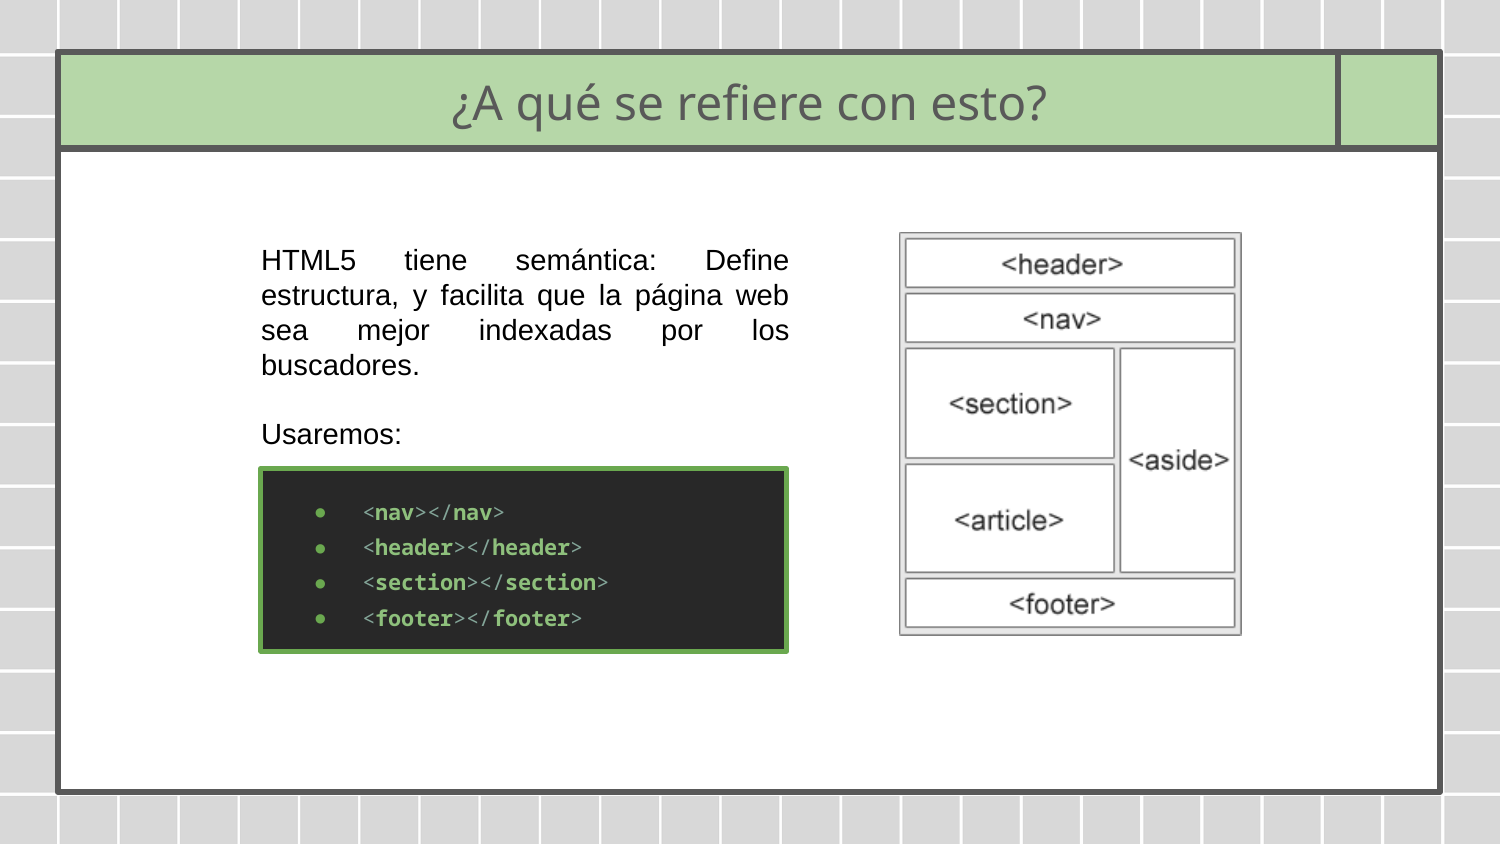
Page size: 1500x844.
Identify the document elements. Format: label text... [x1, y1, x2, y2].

text_box <nav></nav> <header></header> <section></section> <footer></footer> [260, 468, 787, 652]
title ¿A qué se refiere con esto? [182, 64, 1318, 139]
text_box HTML5 tiene semántica: Define estructura, y facilita que la página web sea mejor indexadas por los buscadores. Usaremos: [228, 226, 817, 466]
picture [0, 0, 1500, 844]
